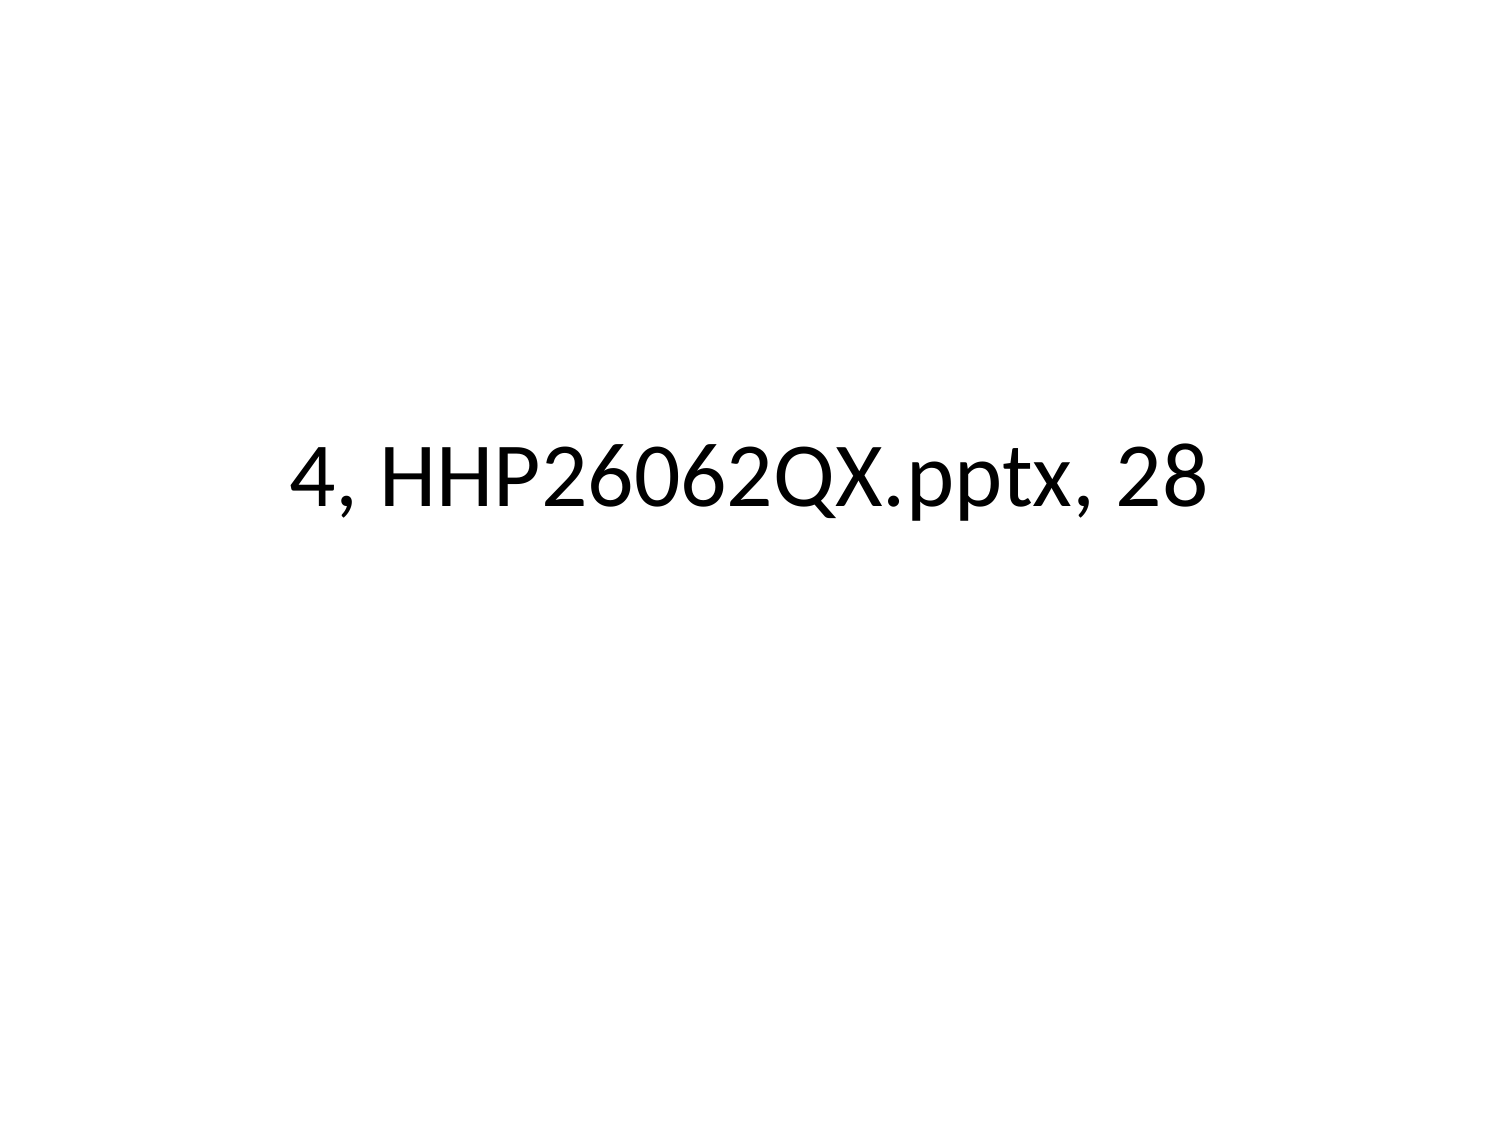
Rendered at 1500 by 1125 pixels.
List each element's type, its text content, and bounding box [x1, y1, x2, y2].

title 4, HHP26062QX.pptx, 28 [112, 349, 1388, 591]
